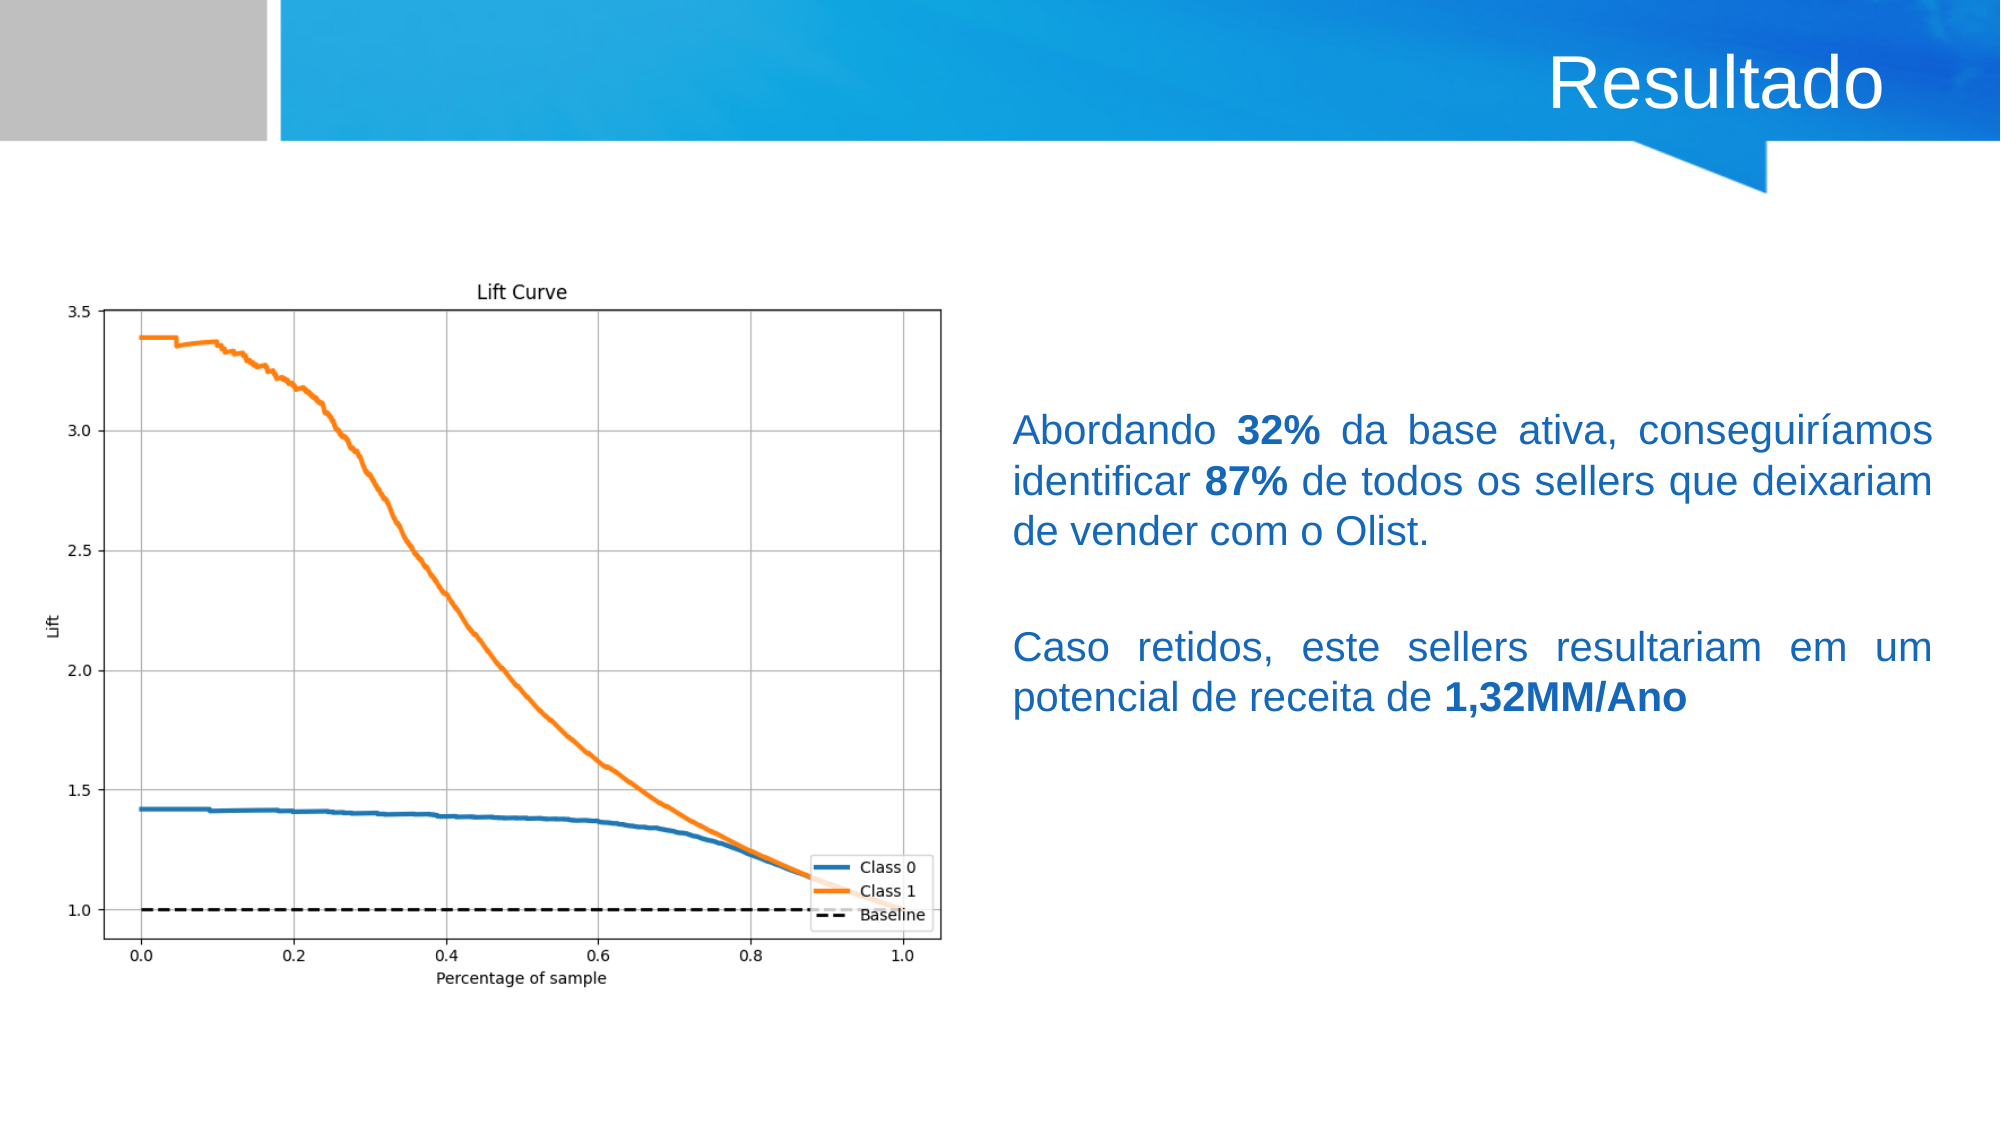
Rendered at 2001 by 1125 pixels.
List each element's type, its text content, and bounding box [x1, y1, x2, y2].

picture [0, 0, 2000, 1125]
text_box Abordando 32% da base ativa, conseguiríamos identificar 87% de todos os sellers que deixariam de vender com o Olist. Caso retidos, este sellers resultariam em um potencial de receita de 1,32MM/Ano [1049, 396, 1949, 886]
title Resultado [99, 30, 1901, 127]
